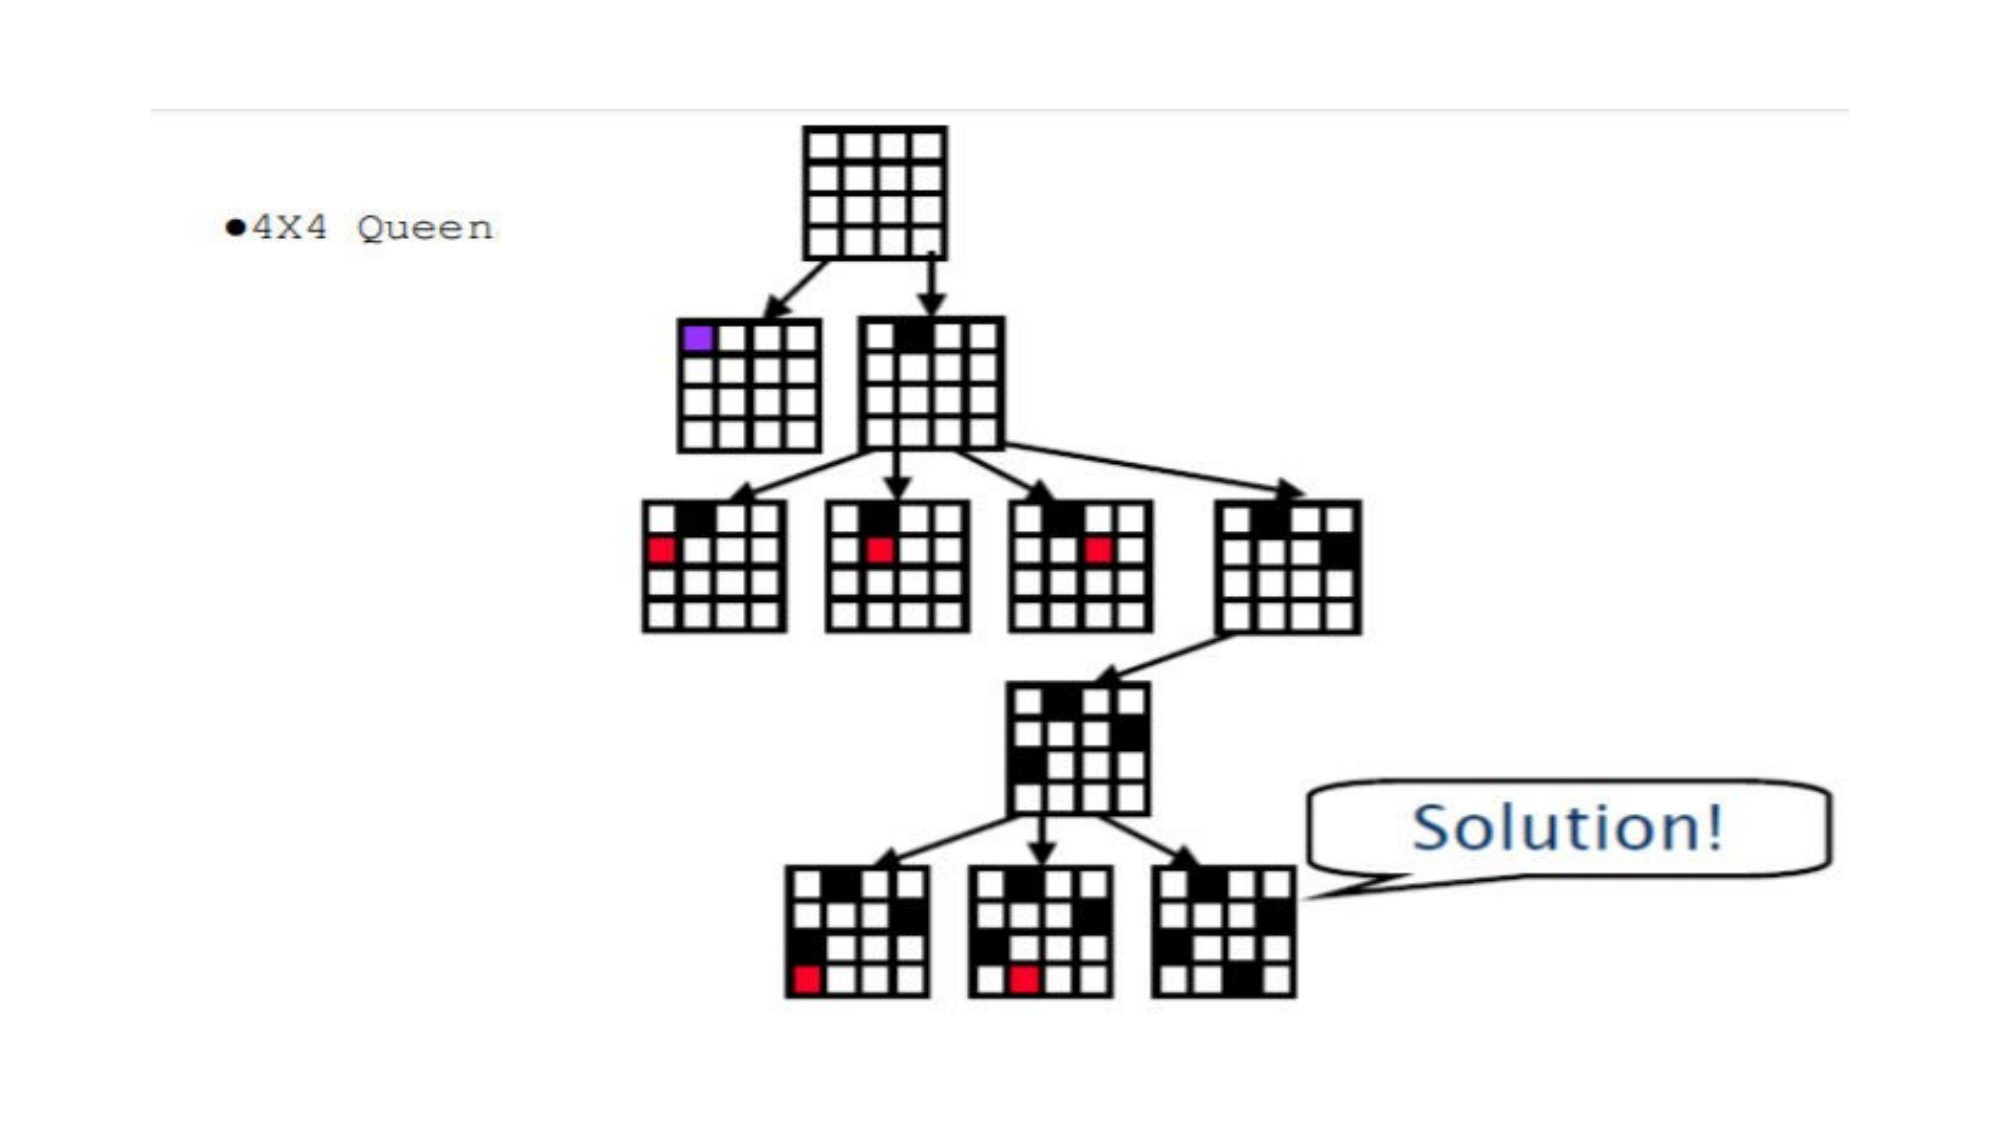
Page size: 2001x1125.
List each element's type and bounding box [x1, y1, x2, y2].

picture [151, 109, 1849, 1014]
